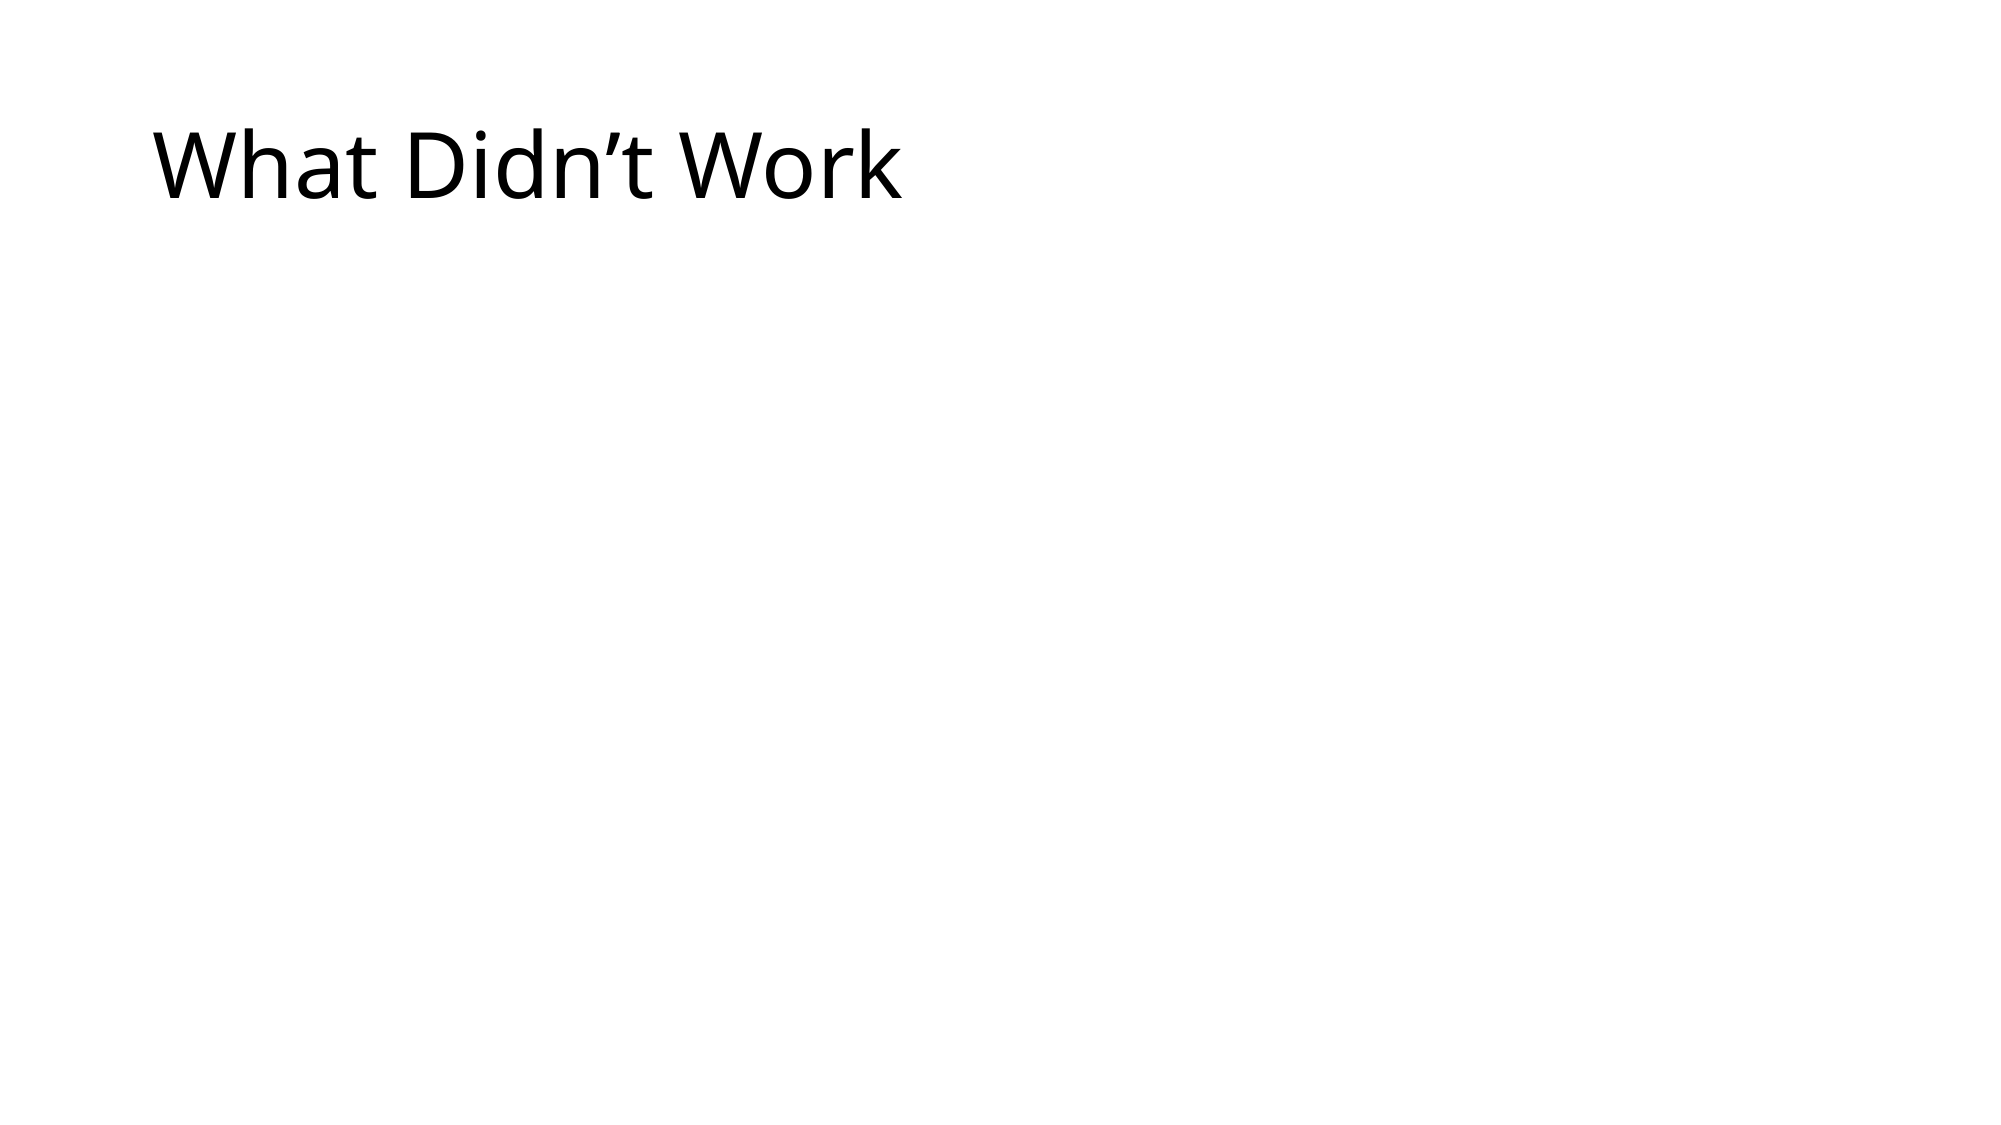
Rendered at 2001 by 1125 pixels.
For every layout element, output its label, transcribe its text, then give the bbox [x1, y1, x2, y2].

title What Didn’t Work [137, 59, 1863, 278]
